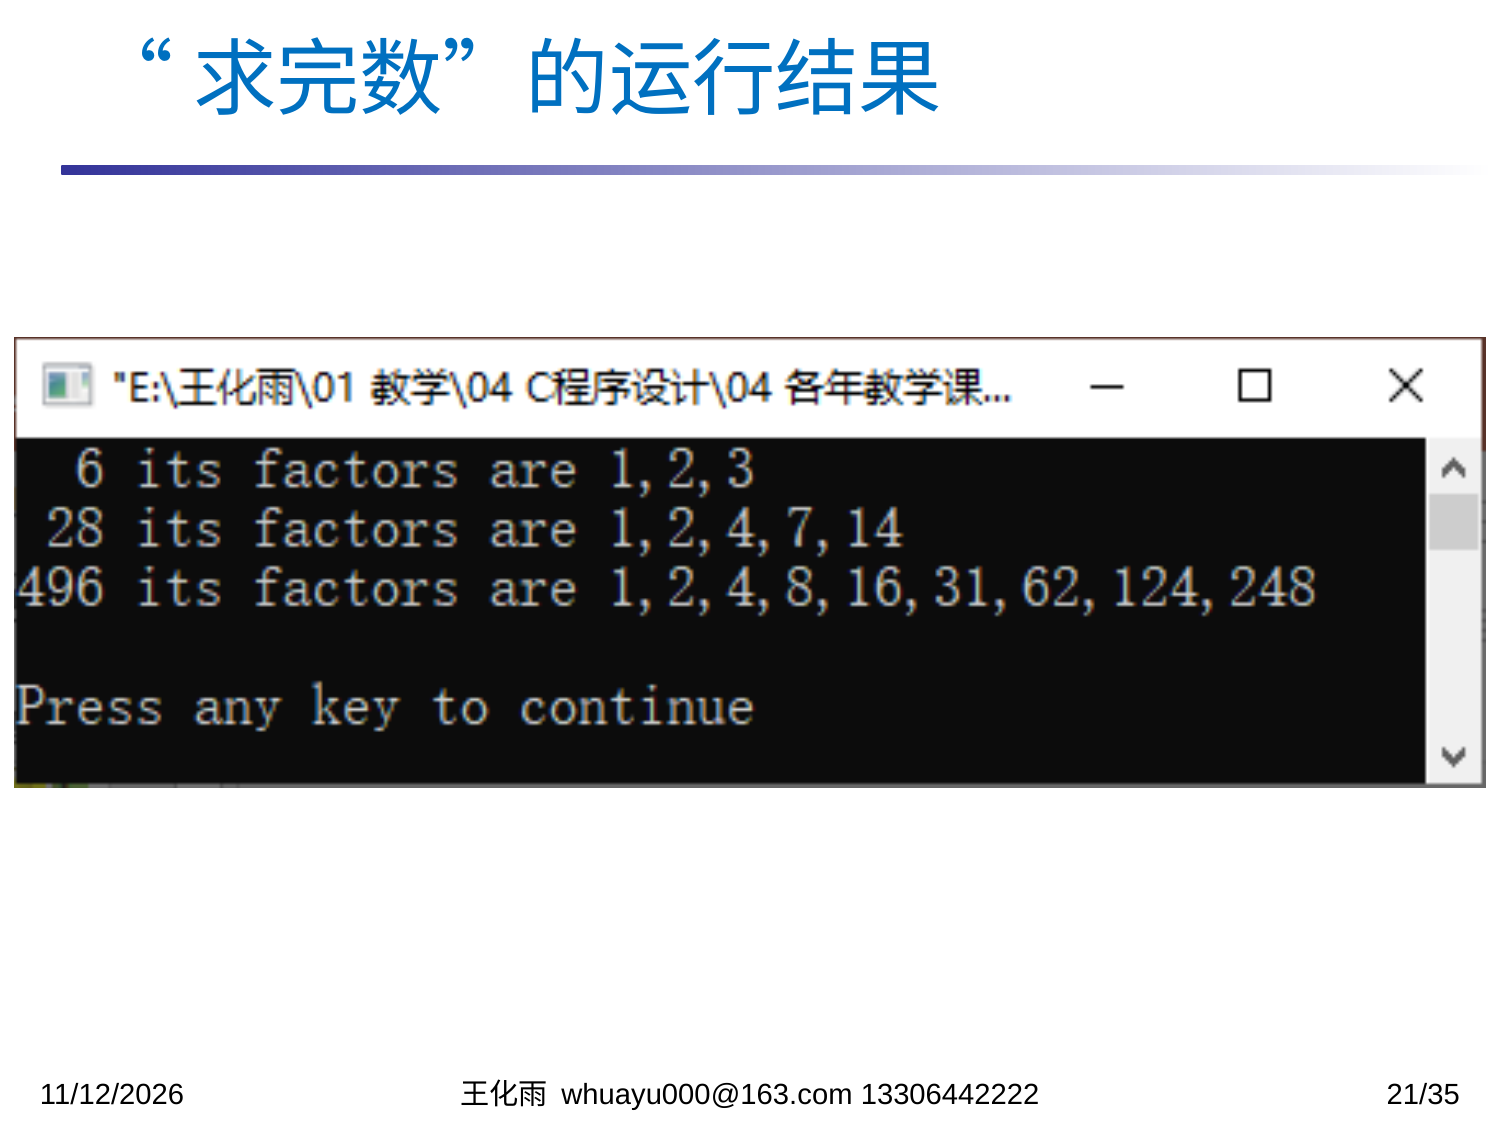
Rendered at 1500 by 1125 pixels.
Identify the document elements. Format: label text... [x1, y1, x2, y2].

picture [13, 337, 1486, 788]
footer 王化雨 whuayu000@163.com 13306442222 [387, 1074, 1113, 1103]
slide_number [24, 1074, 376, 1103]
title “求完数”的运行结果 [75, 24, 1475, 125]
slide_number 21/35 [1187, 1074, 1476, 1103]
